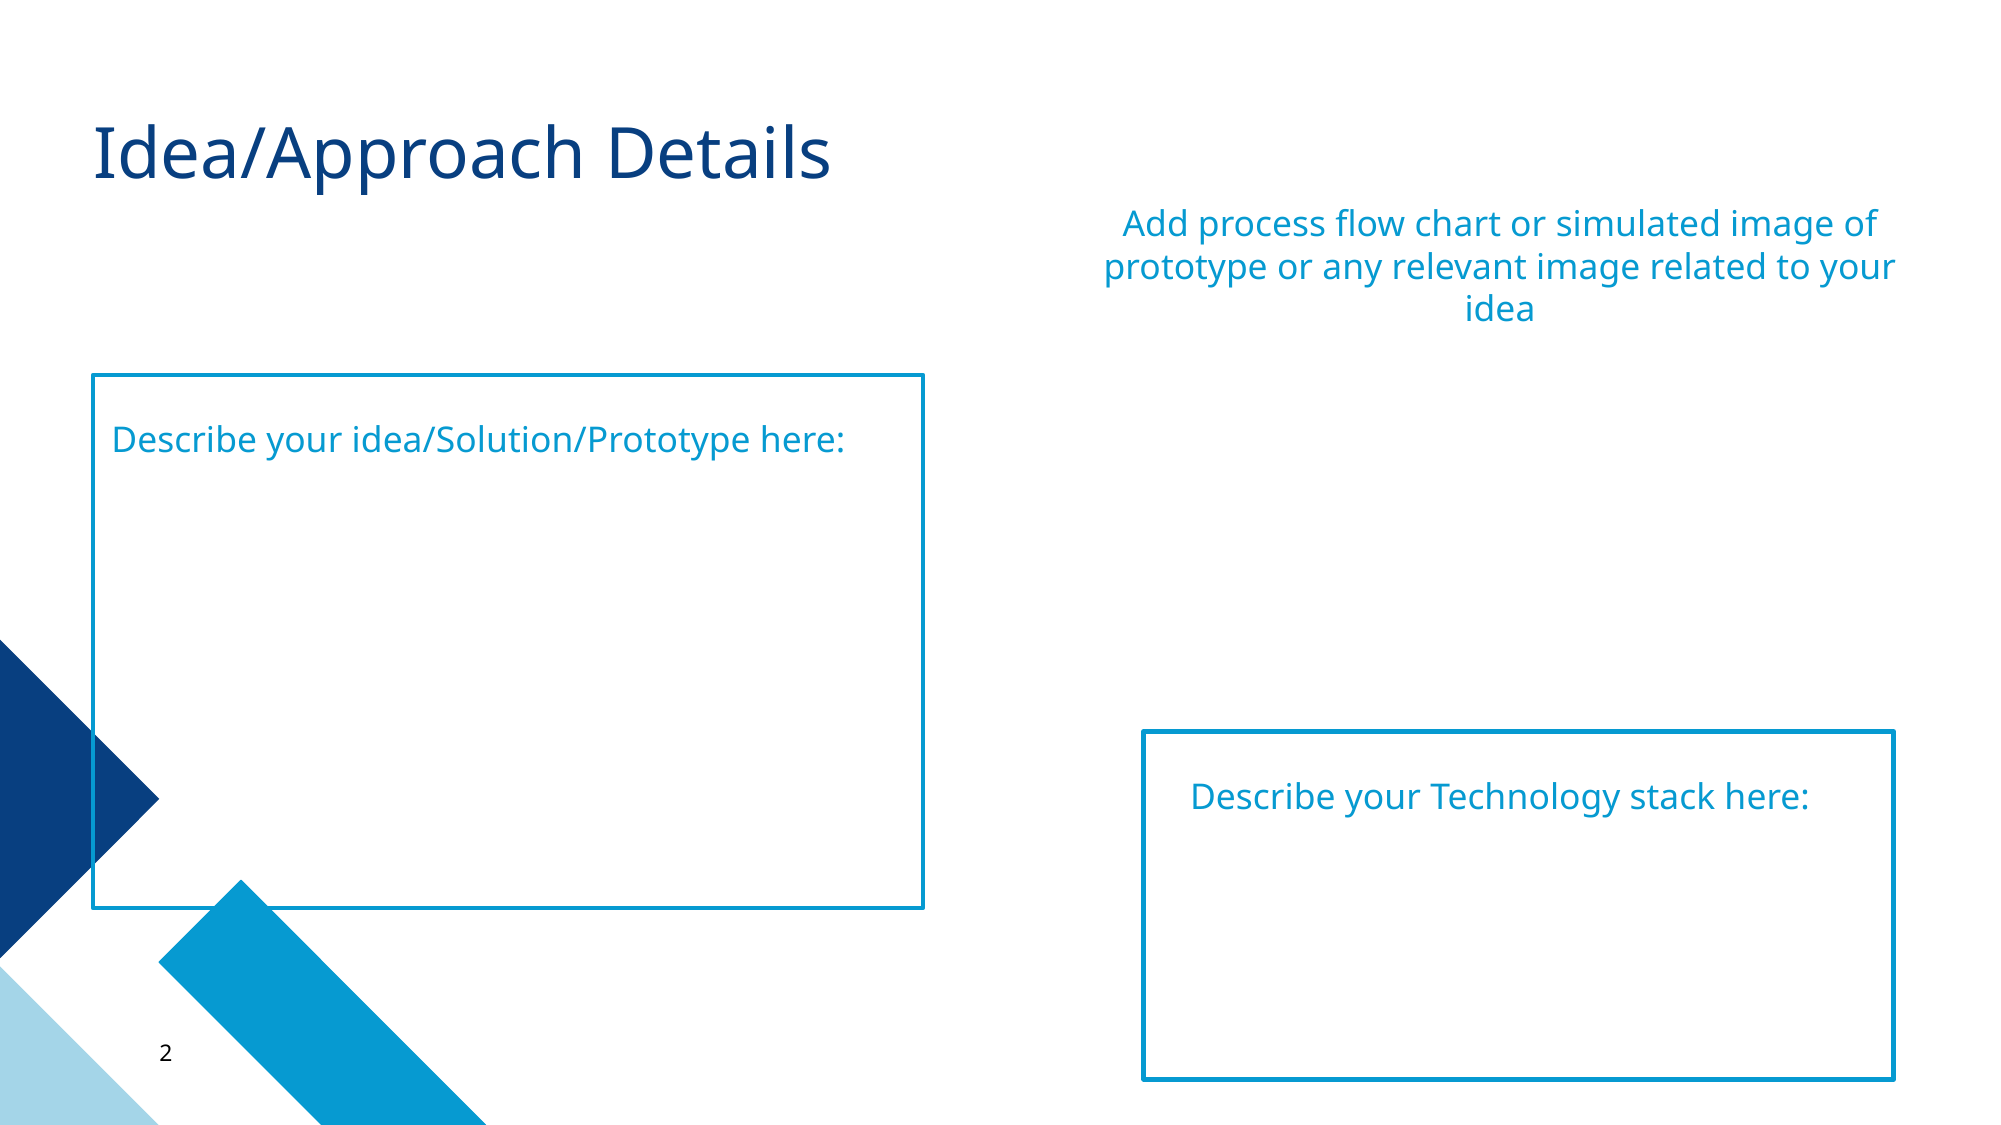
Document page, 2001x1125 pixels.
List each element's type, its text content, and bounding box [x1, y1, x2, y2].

slide_number 2 [159, 1038, 246, 1080]
title Idea/Approach Details [93, 93, 994, 194]
list Describe your idea/Solution/Prototype here: [93, 375, 923, 908]
picture [999, 0, 2000, 1125]
